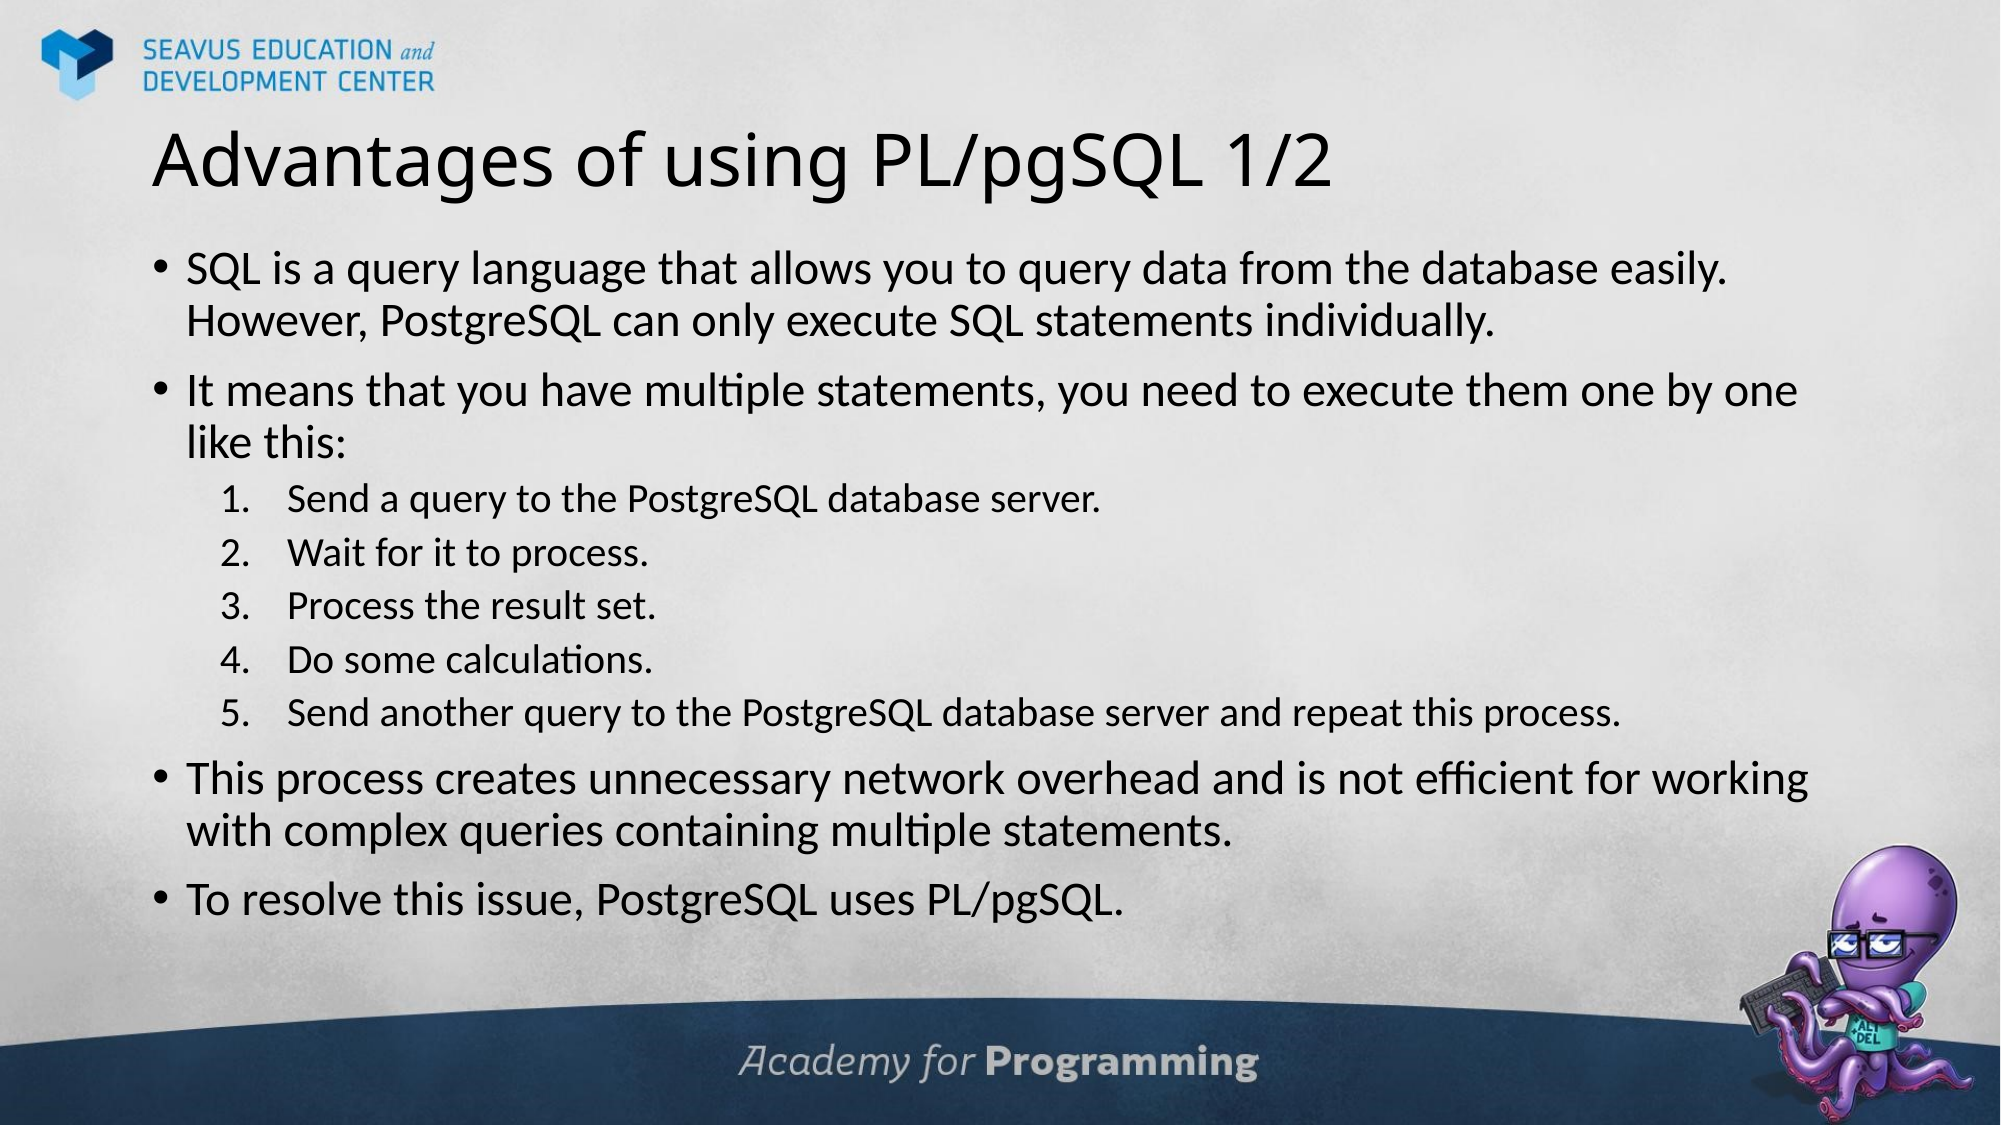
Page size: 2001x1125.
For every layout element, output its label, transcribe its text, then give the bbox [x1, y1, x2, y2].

title Advantages of using PL/pgSQL 1/2 [137, 111, 1863, 215]
list SQL is a query language that allows you to query data from the database easily. However, PostgreSQL can only execute SQL statements individually. It means that you have multiple statements, you need to execute them one by one like this: Send a query to the PostgreSQL database server. Wait for it to process. Process the result set. Do some calculations. Send another query to the PostgreSQL database server and repeat this process. This process creates unnecessary network overhead and is not efficient for working with complex queries containing multiple statements. To resolve this issue, PostgreSQL uses PL/pgSQL. [137, 235, 1863, 950]
picture [0, 0, 2001, 1125]
